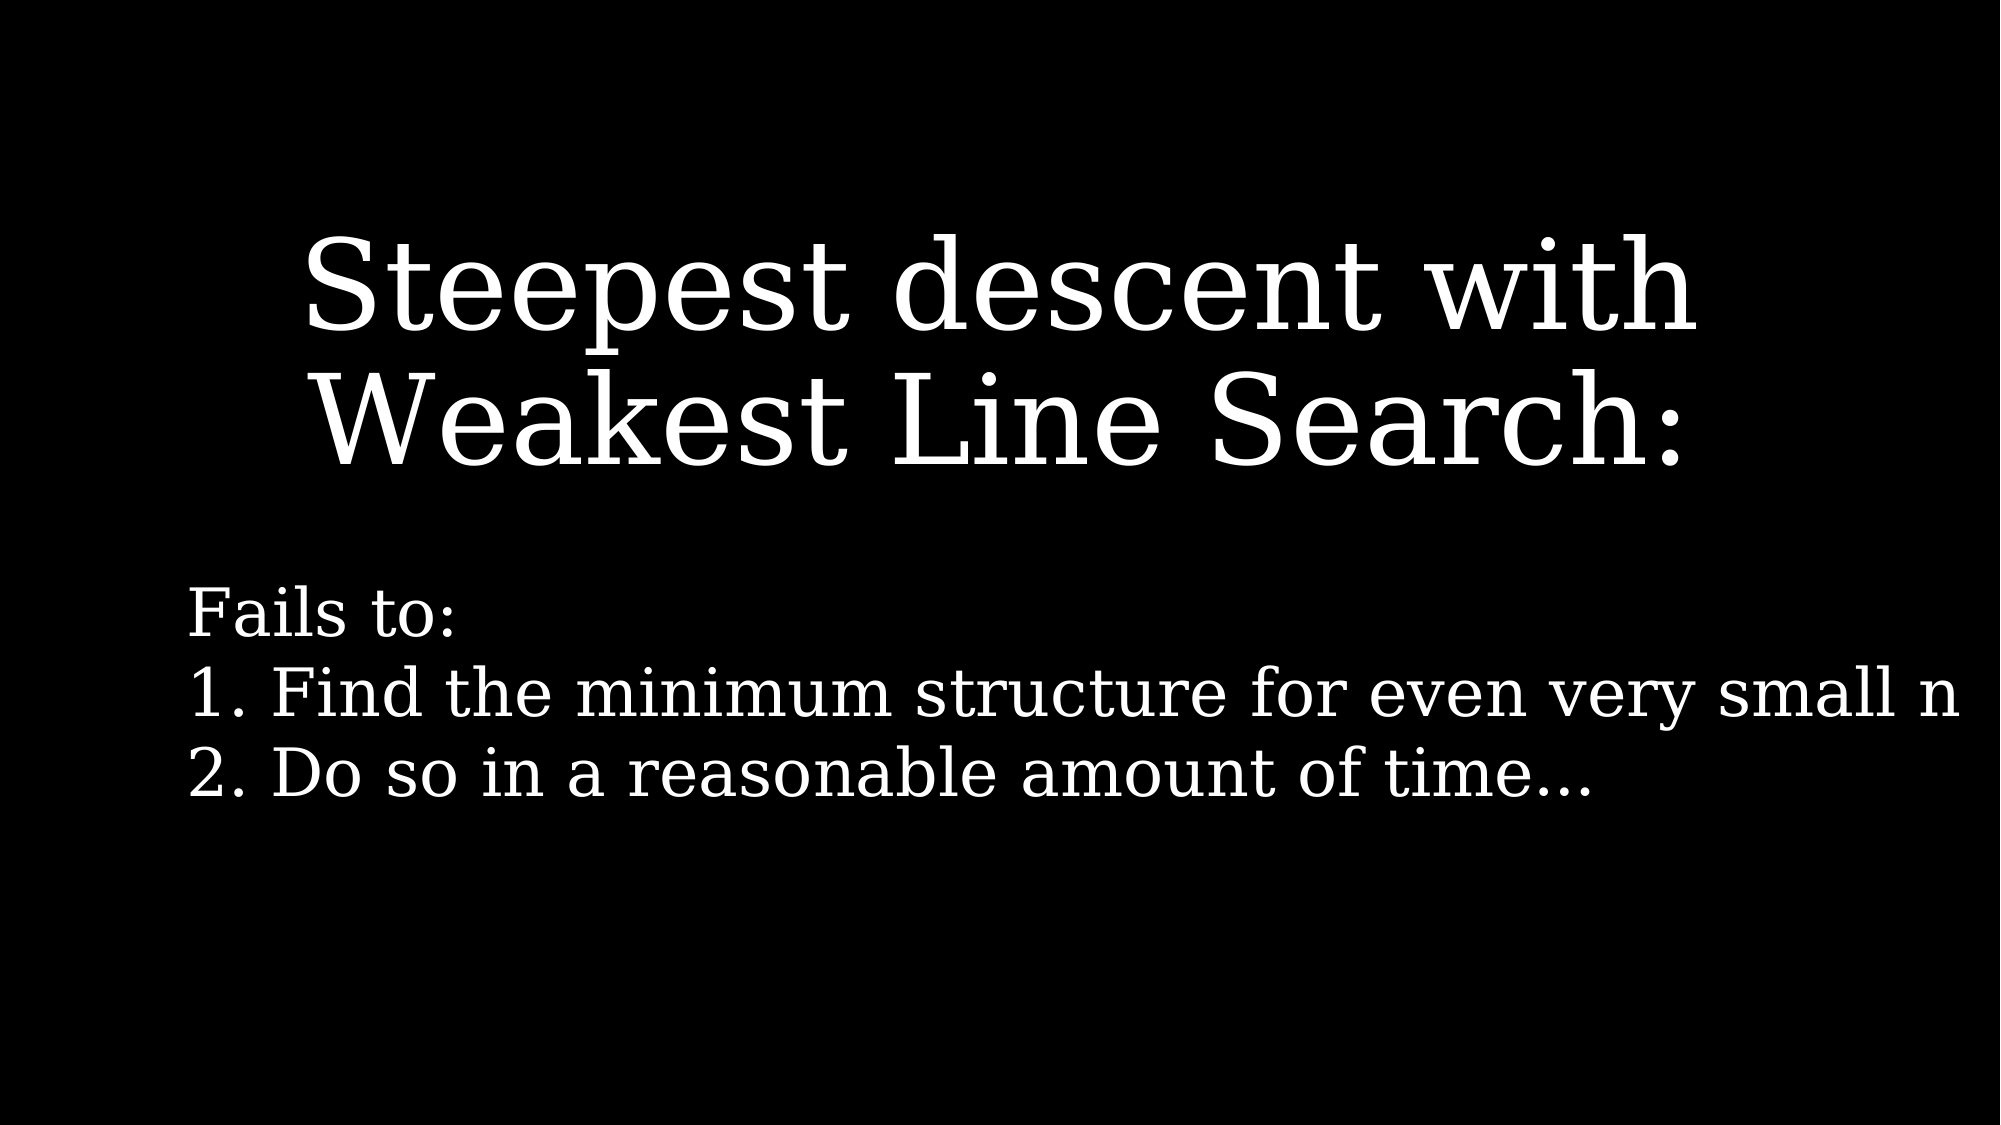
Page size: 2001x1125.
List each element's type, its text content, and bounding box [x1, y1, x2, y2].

text_box Fails to: Find the minimum structure for even very small n Do so in a reasonable amount of time… [171, 562, 1978, 818]
title Steepest descent with Weakest Line Search: [249, 184, 1750, 500]
